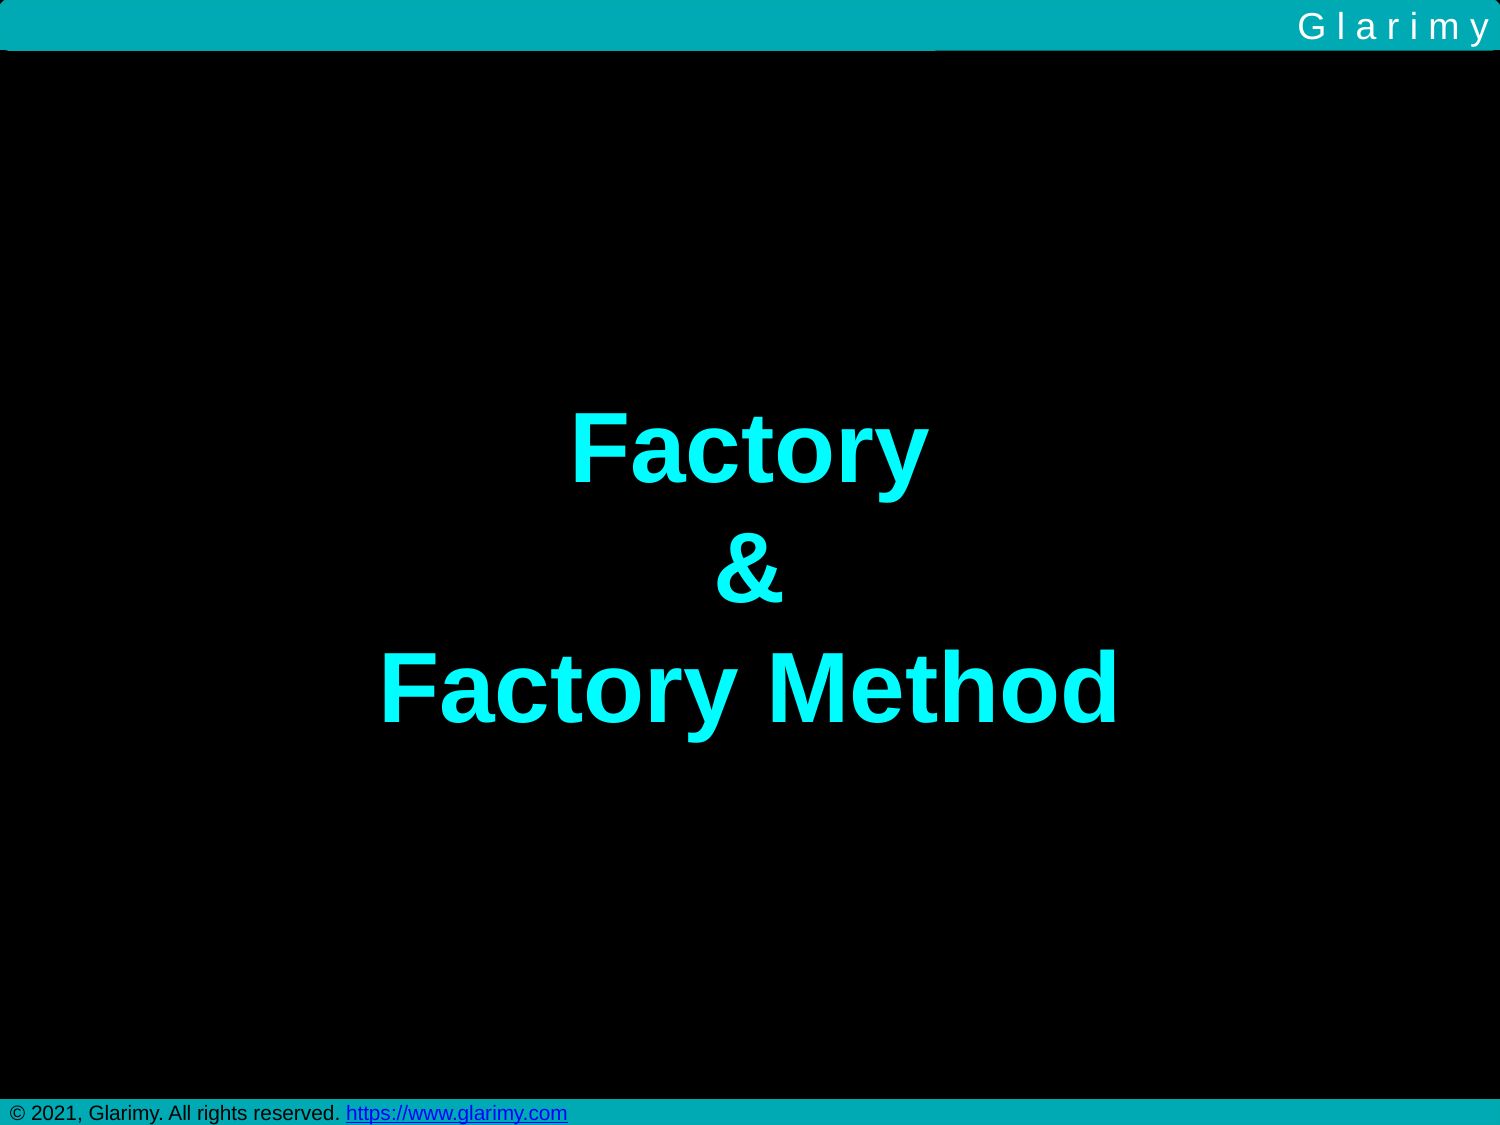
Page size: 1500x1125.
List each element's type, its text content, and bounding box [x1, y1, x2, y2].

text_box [0, 0, 1500, 54]
title Factory & Factory Method [43, 260, 1457, 864]
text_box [0, 1093, 1500, 1125]
